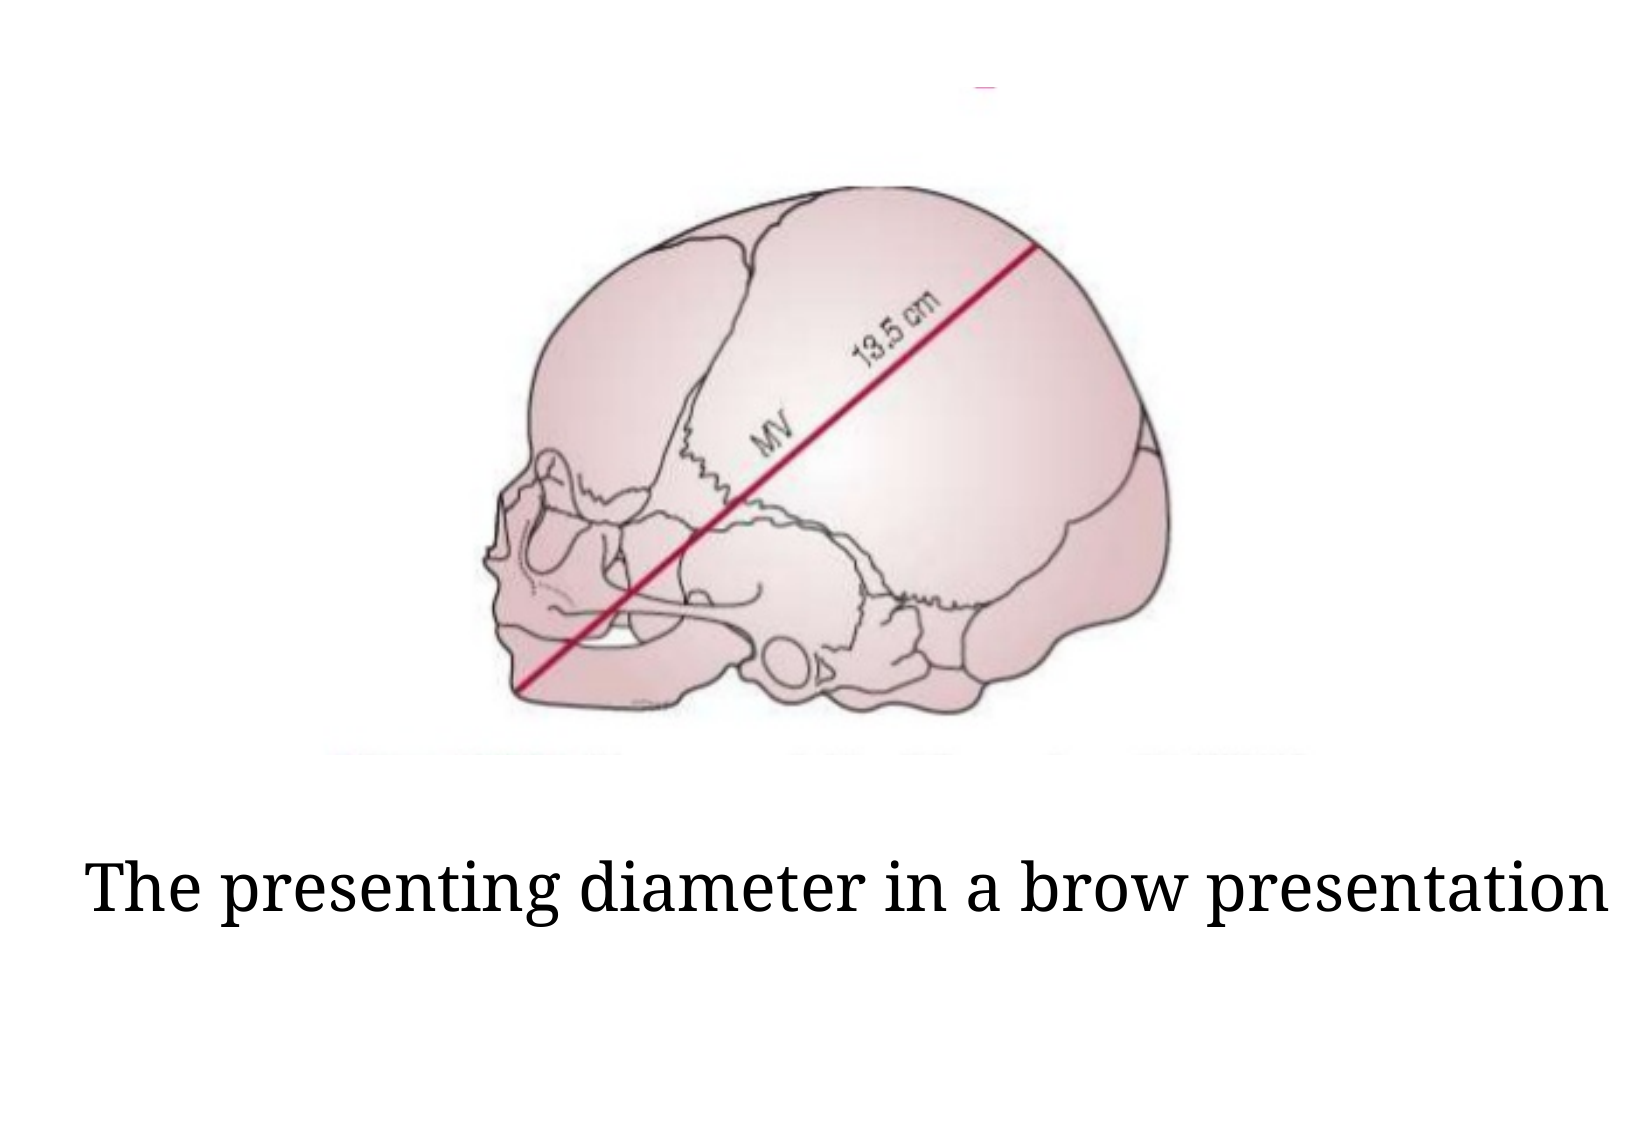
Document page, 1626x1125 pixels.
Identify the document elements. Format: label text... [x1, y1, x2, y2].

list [264, 87, 1378, 755]
text_box The presenting diameter in a brow presentation [69, 837, 1625, 1013]
